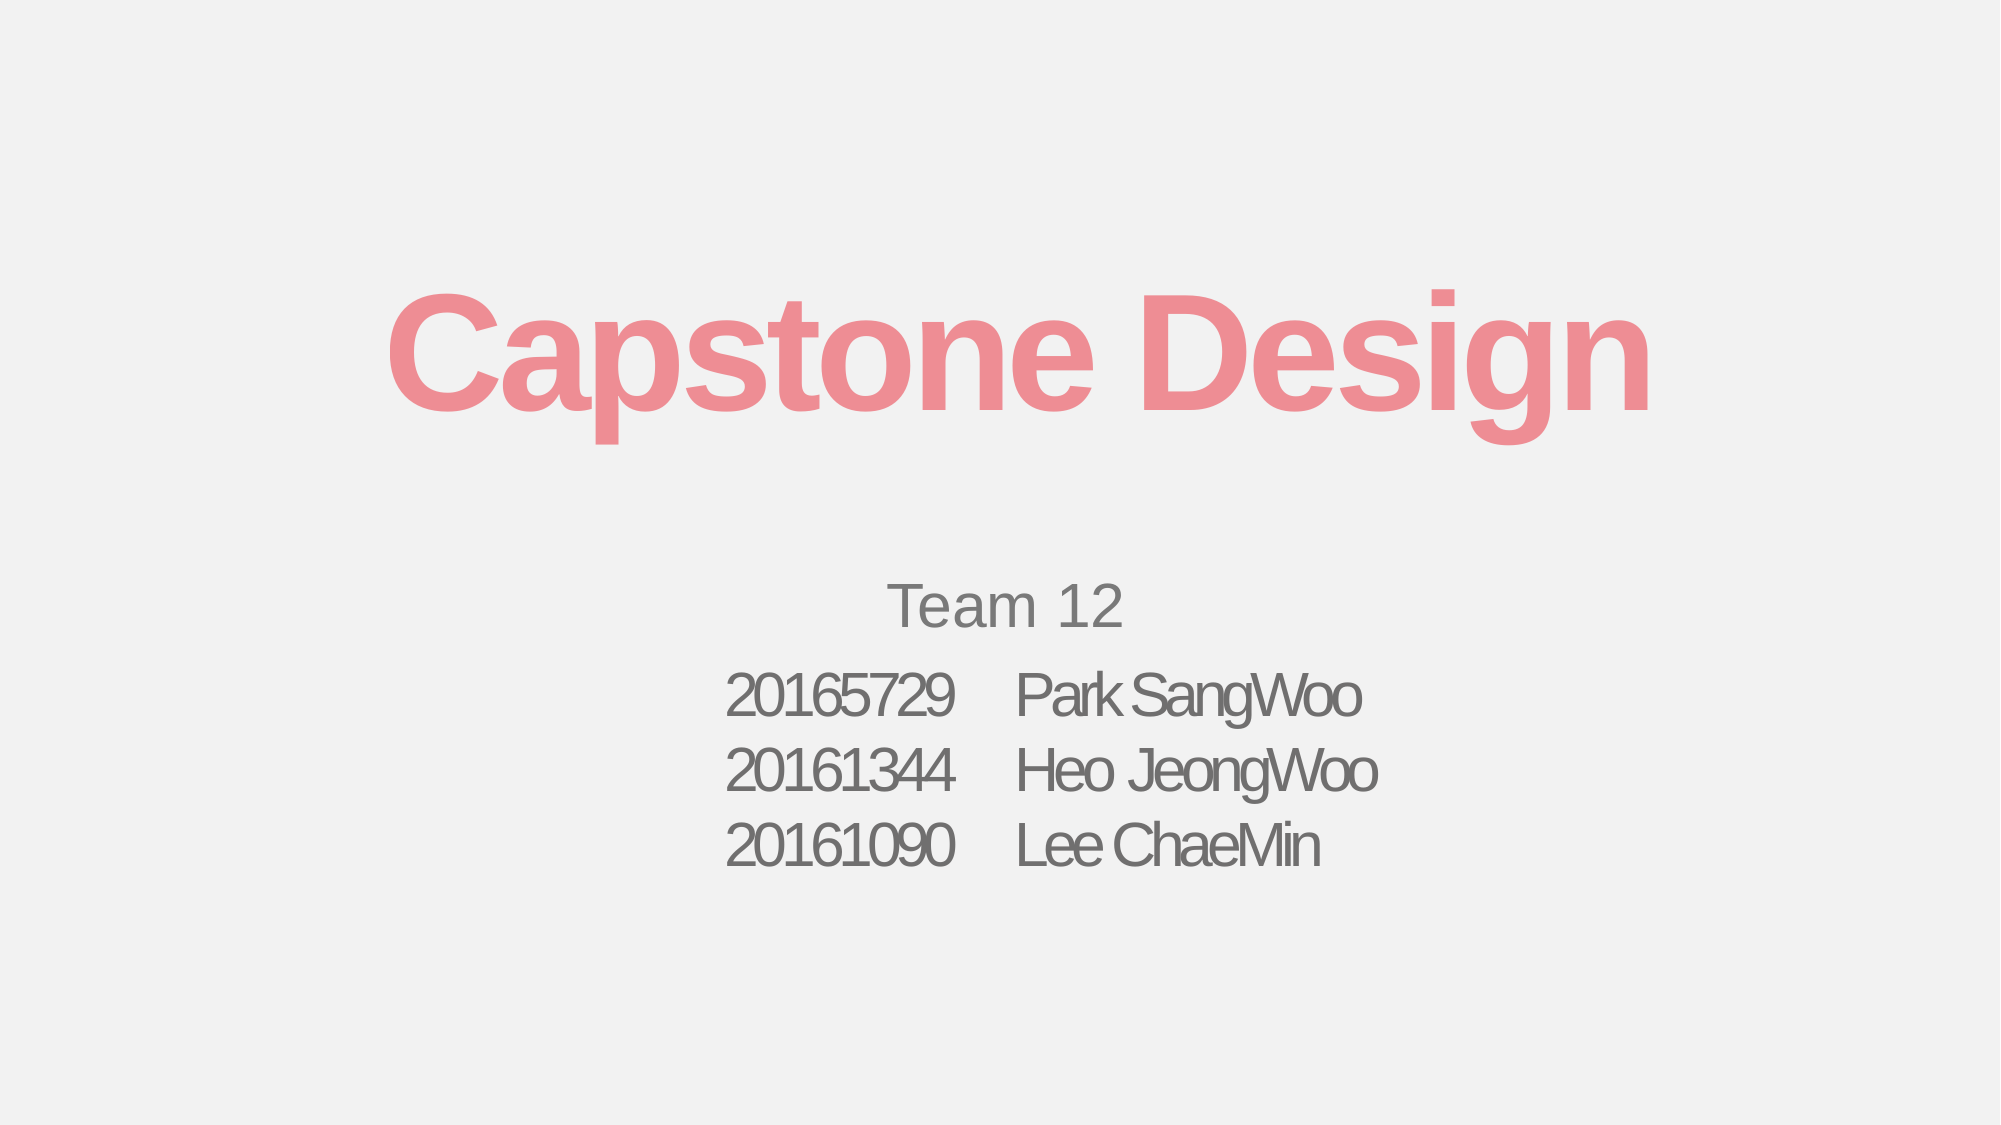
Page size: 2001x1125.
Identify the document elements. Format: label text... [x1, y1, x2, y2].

text_box Park SangWoo Heo JeongWoo Lee ChaeMin [999, 646, 1500, 886]
text_box 20165729 20161344 20161090 [709, 646, 974, 886]
text_box Team 12 [871, 557, 1325, 647]
text_box Capstone Design [214, 236, 1785, 452]
